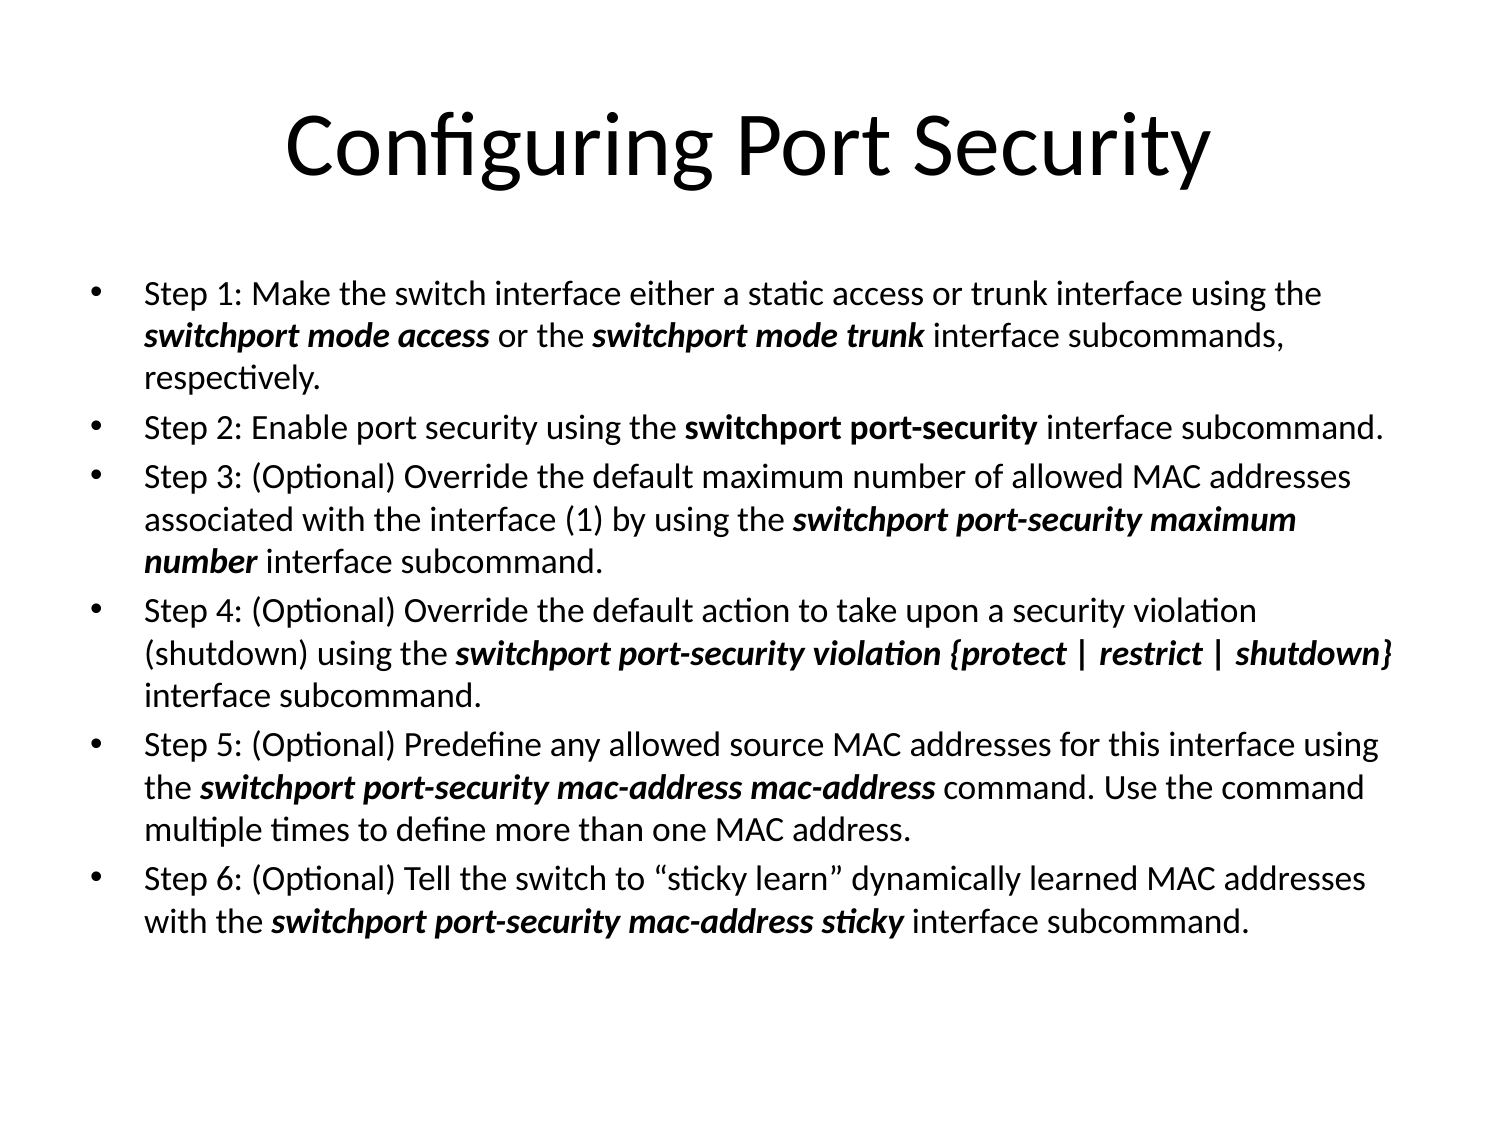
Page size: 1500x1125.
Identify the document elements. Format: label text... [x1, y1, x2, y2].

title Configuring Port Security [75, 45, 1425, 233]
list Step 1: Make the switch interface either a static access or trunk interface using the switchport mode access or the switchport mode trunk interface subcommands, respectively. Step 2: Enable port security using the switchport port-security interface subcommand. Step 3: (Optional) Override the default maximum number of allowed MAC addresses associated with the interface (1) by using the switchport port-security maximum number interface subcommand. Step 4: (Optional) Override the default action to take upon a security violation (shutdown) using the switchport port-security violation {protect | restrict | shutdown} interface subcommand. Step 5: (Optional) Predefine any allowed source MAC addresses for this interface using the switchport port-security mac-address mac-address command. Use the command multiple times to define more than one MAC address. Step 6: (Optional) Tell the switch to “sticky learn” dynamically learned MAC addresses with the switchport port-security mac-address sticky interface subcommand. [75, 262, 1425, 1005]
